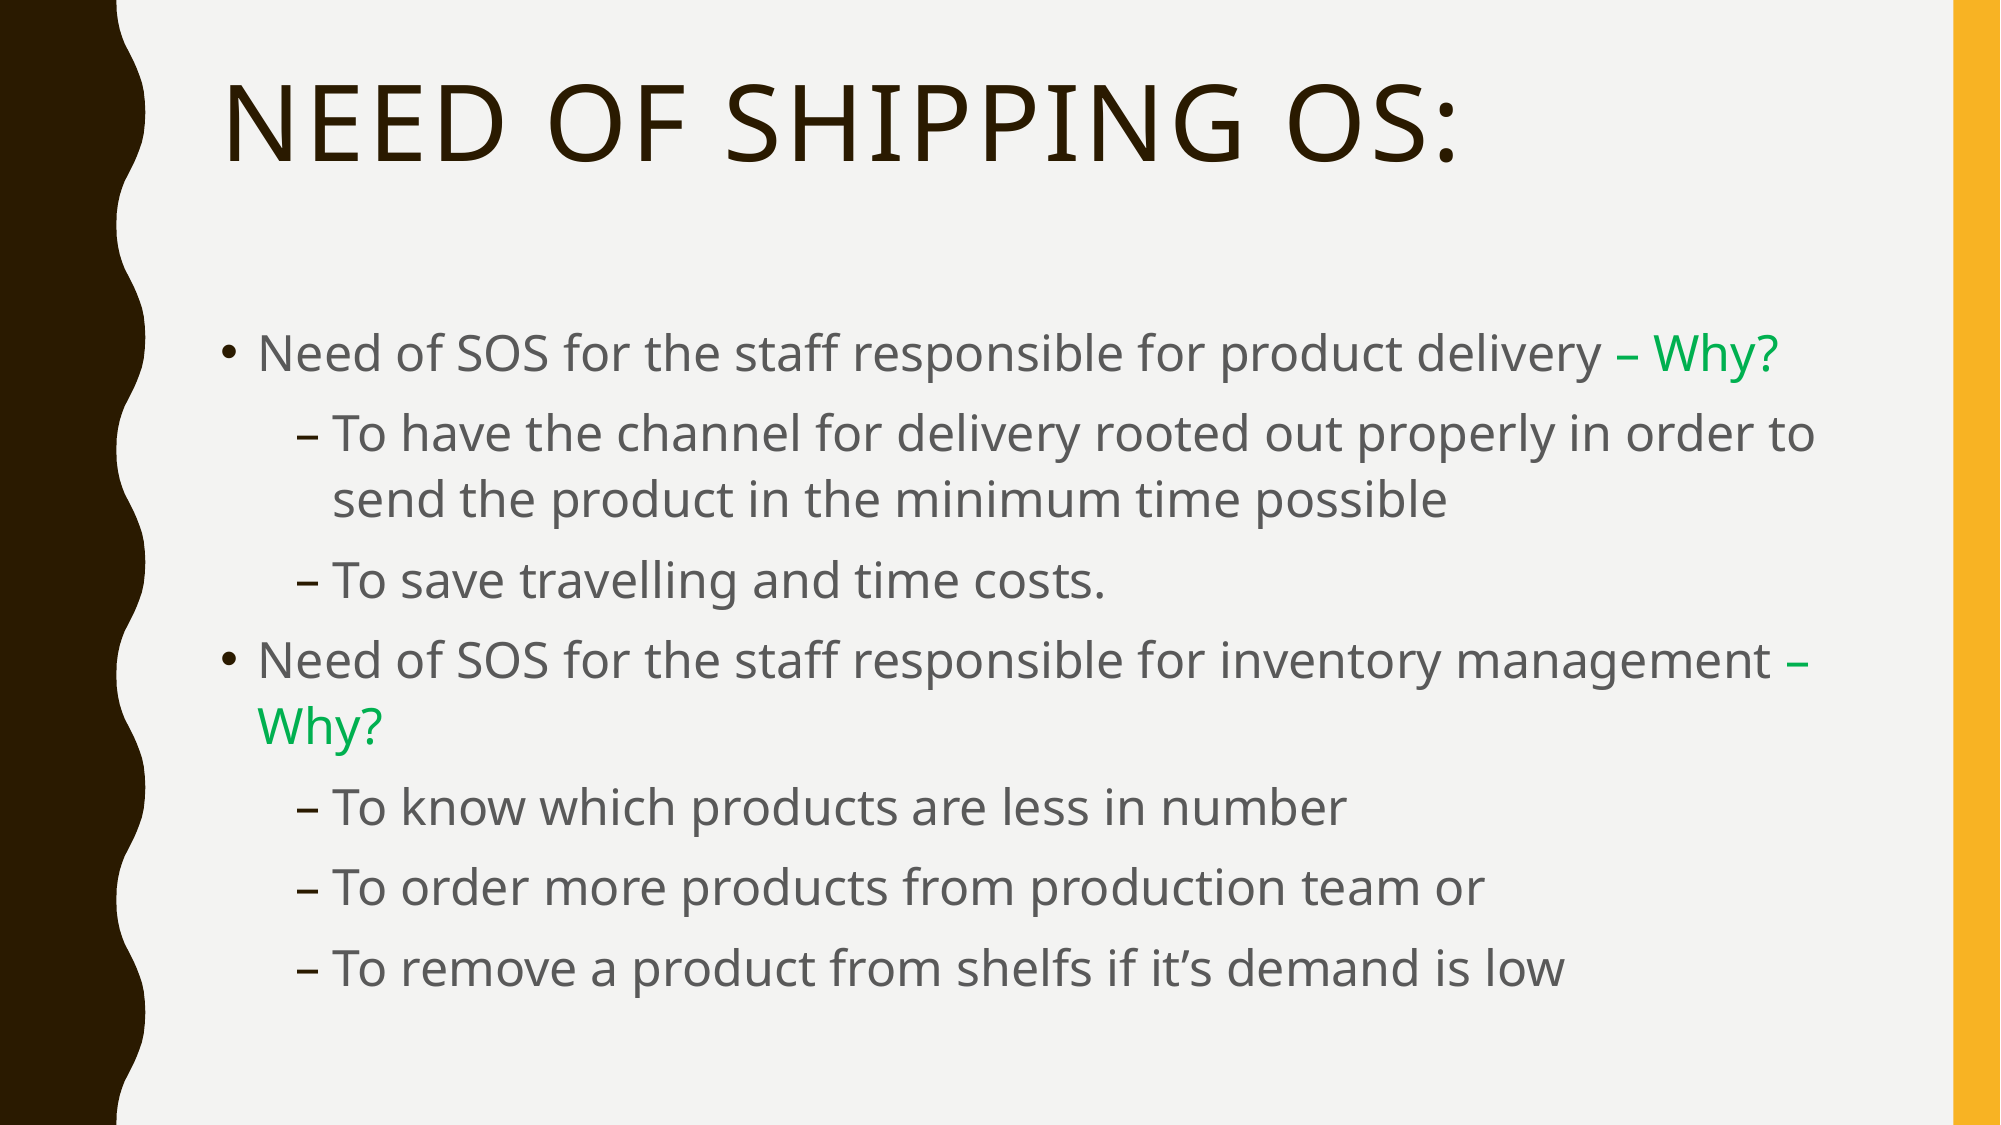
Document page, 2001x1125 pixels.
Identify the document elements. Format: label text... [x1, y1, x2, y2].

title Need of Shipping OS: [205, 62, 1875, 307]
list Need of SOS for the staff responsible for product delivery – Why? To have the channel for delivery rooted out properly in order to send the product in the minimum time possible To save travelling and time costs. Need of SOS for the staff responsible for inventory management – Why? To know which products are less in number To order more products from production team or To remove a product from shelfs if it’s demand is low [205, 307, 1912, 1035]
